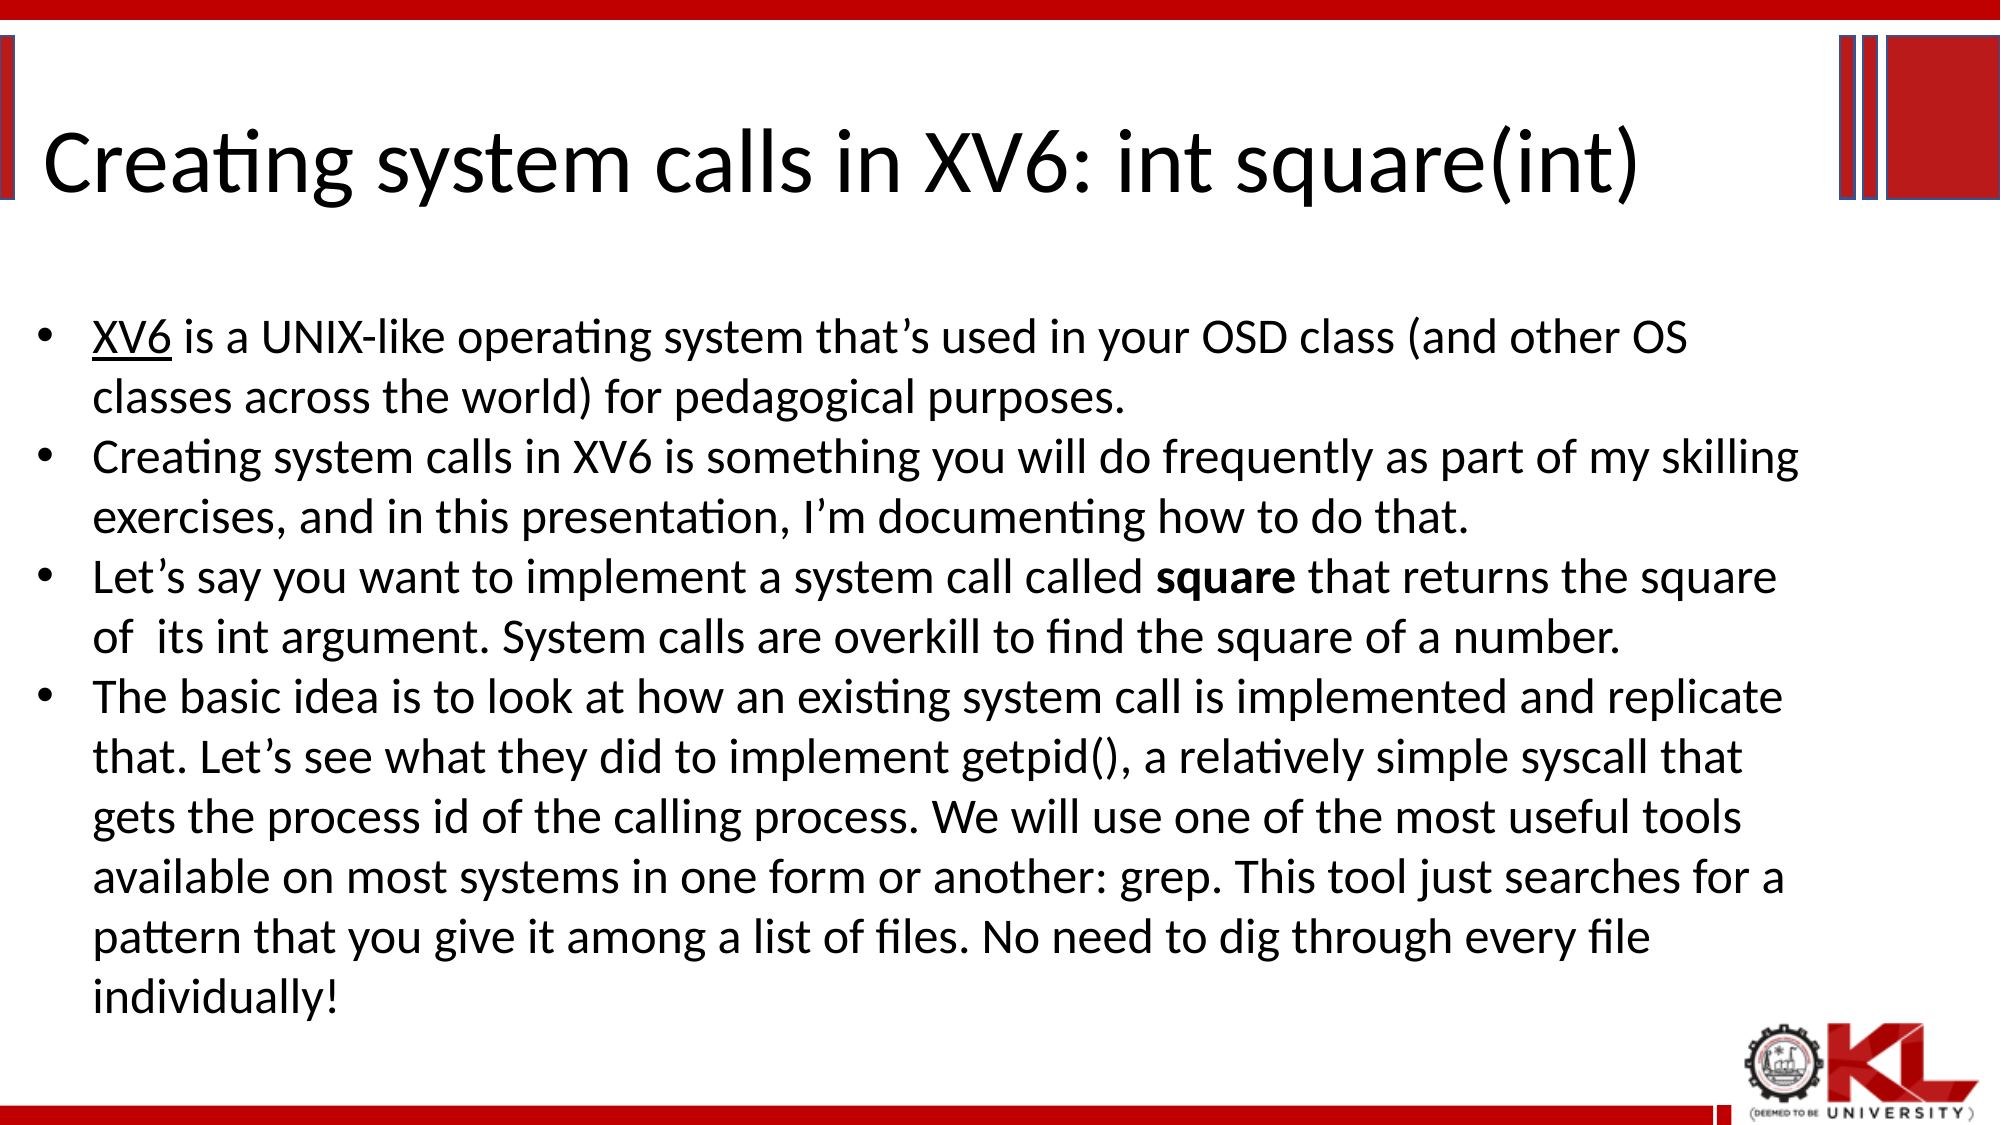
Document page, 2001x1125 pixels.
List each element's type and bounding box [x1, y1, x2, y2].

text_box [0, 0, 2000, 1125]
